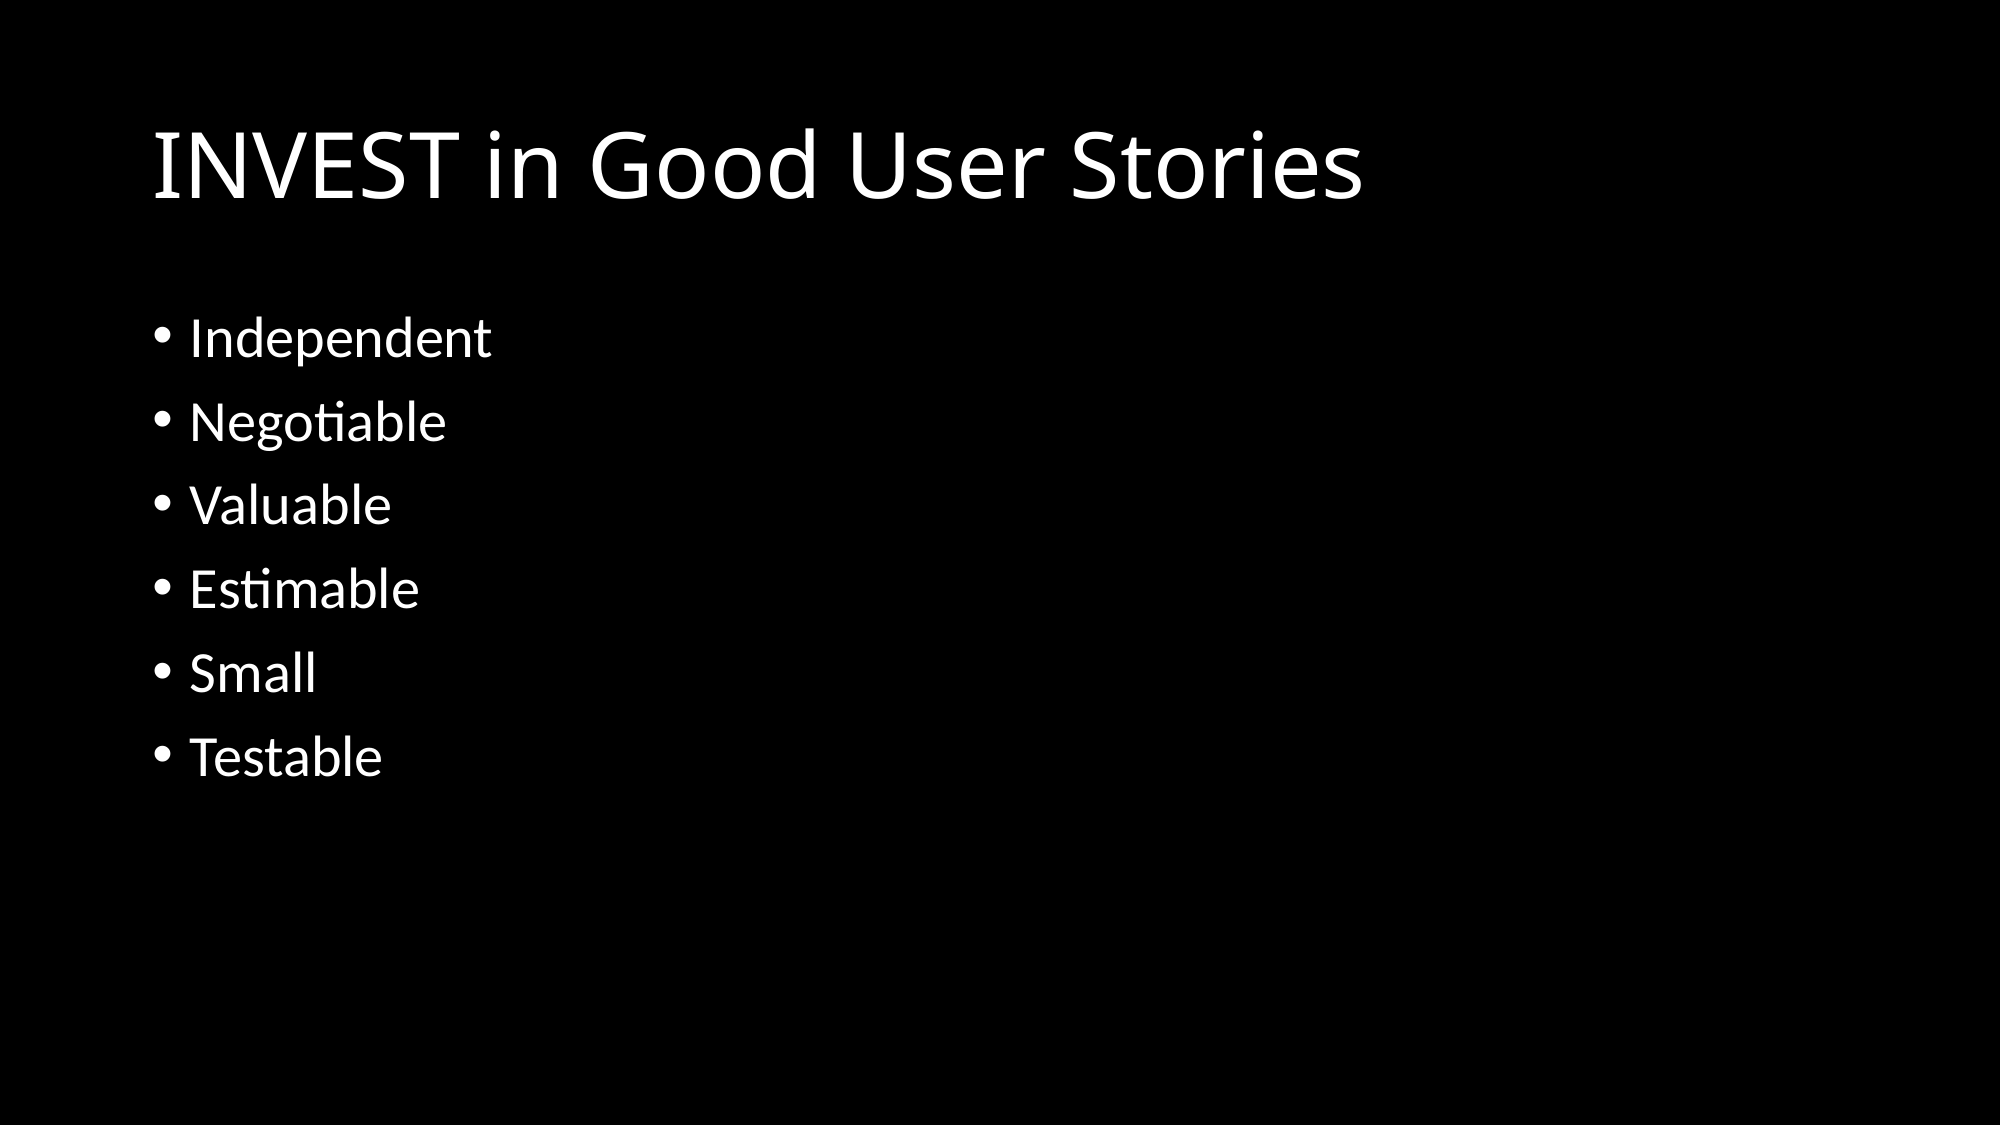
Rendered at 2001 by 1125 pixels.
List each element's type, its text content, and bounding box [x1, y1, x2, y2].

list Independent Negotiable Valuable Estimable Small Testable [137, 299, 1863, 1014]
title INVEST in Good User Stories [137, 59, 1863, 278]
